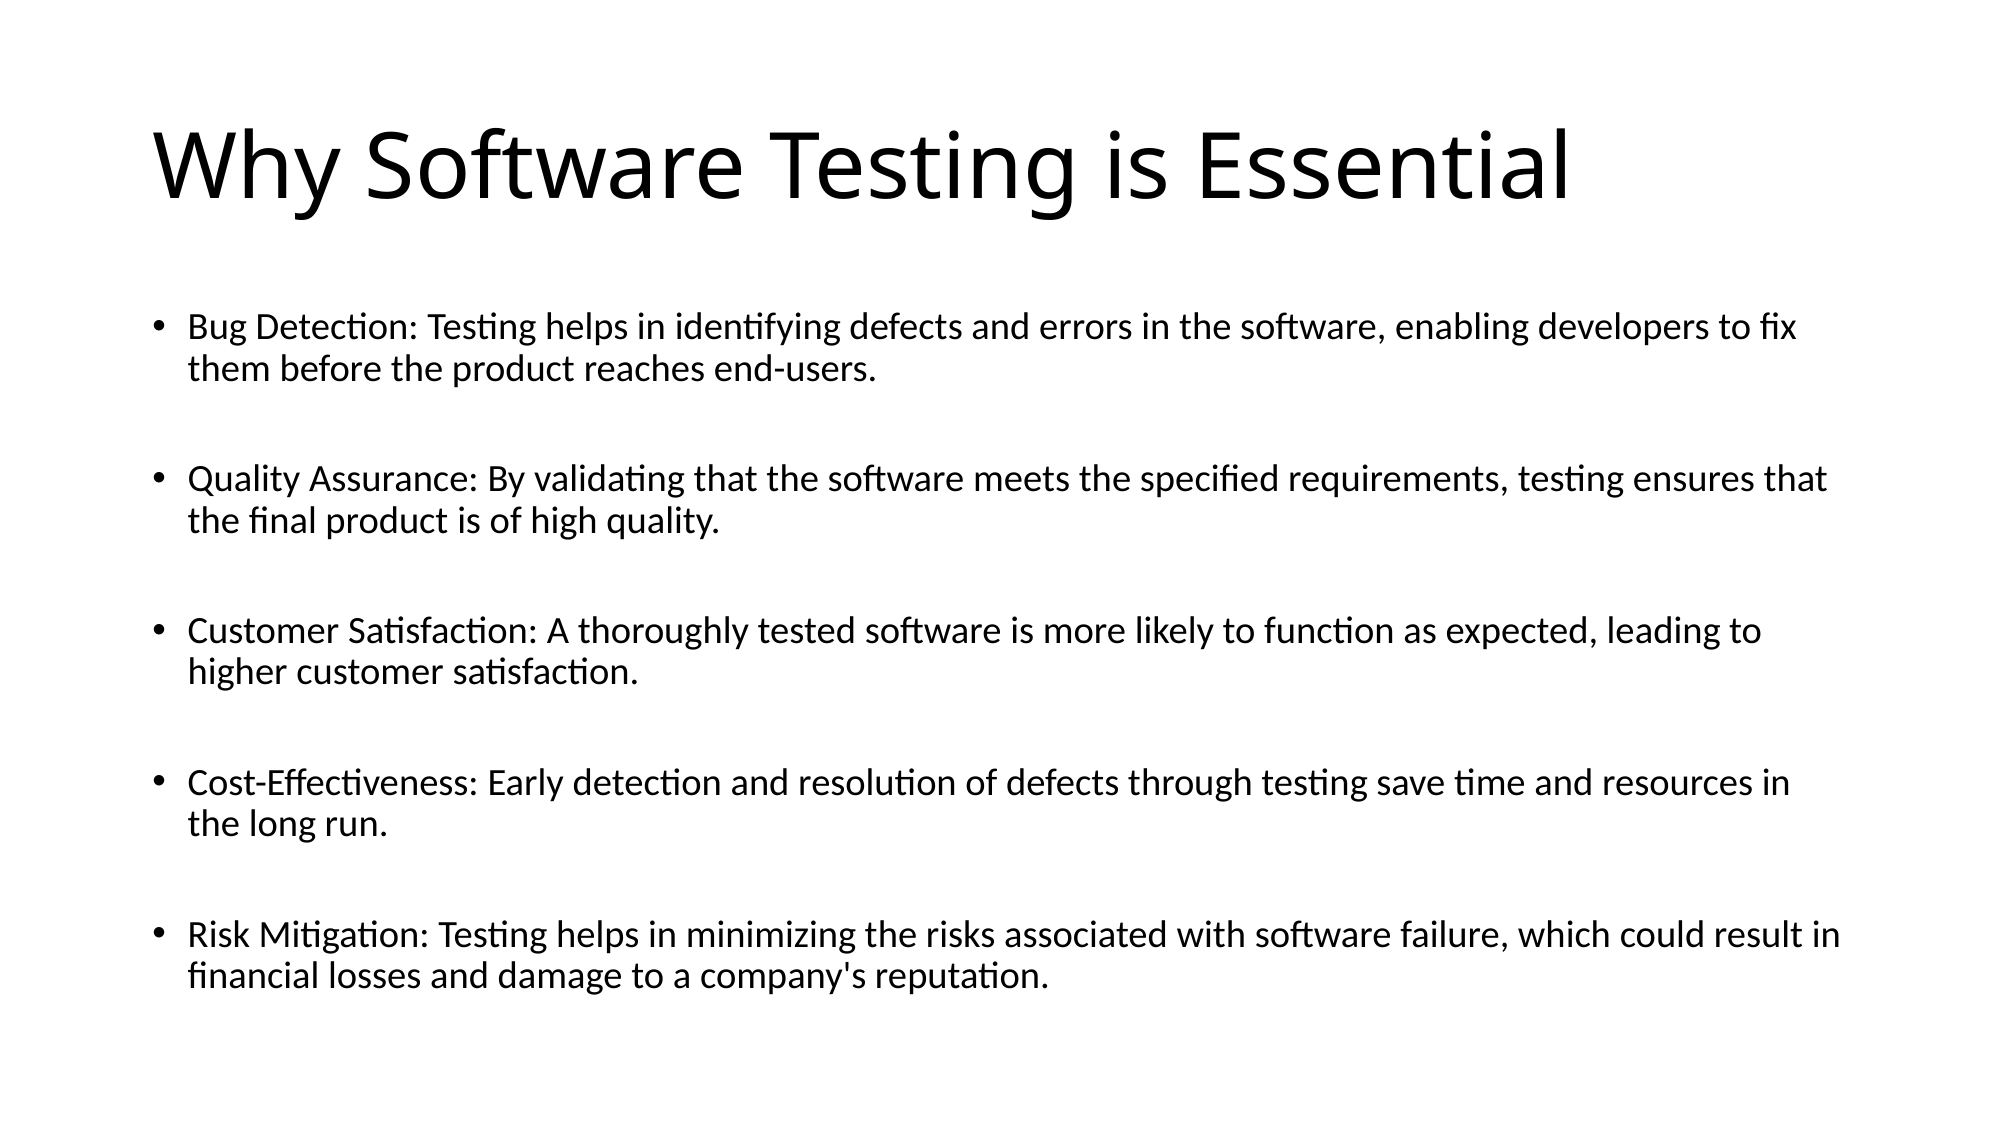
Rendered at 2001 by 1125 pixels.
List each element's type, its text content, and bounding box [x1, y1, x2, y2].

title Why Software Testing is Essential [137, 59, 1863, 278]
list Bug Detection: Testing helps in identifying defects and errors in the software, enabling developers to fix them before the product reaches end-users. Quality Assurance: By validating that the software meets the specified requirements, testing ensures that the final product is of high quality. Customer Satisfaction: A thoroughly tested software is more likely to function as expected, leading to higher customer satisfaction. Cost-Effectiveness: Early detection and resolution of defects through testing save time and resources in the long run. Risk Mitigation: Testing helps in minimizing the risks associated with software failure, which could result in financial losses and damage to a company's reputation. [137, 299, 1863, 1014]
